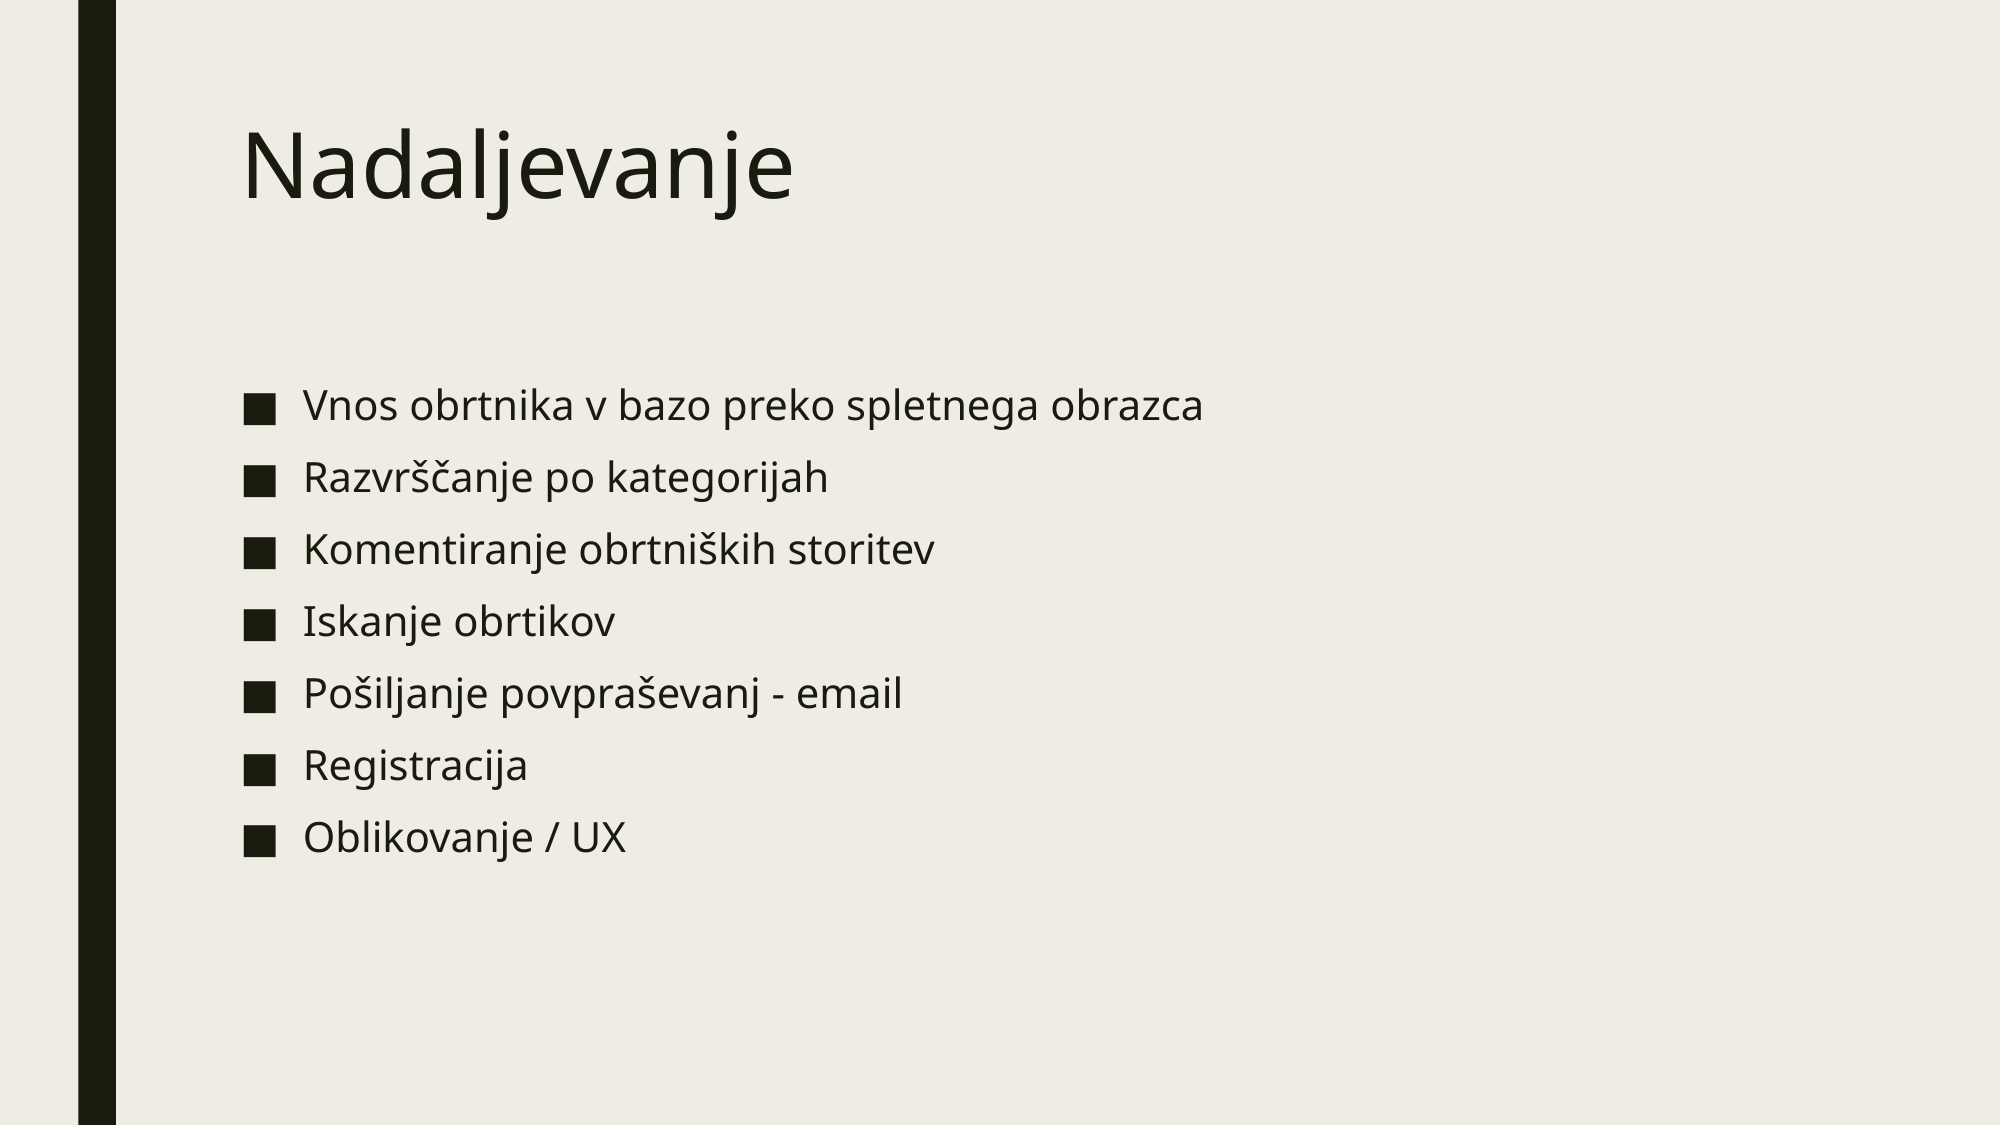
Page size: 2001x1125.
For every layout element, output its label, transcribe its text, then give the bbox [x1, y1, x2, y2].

list Vnos obrtnika v bazo preko spletnega obrazca Razvrščanje po kategorijah Komentiranje obrtniških storitev Iskanje obrtikov Pošiljanje povpraševanj - email Registracija Oblikovanje / UX [225, 375, 1800, 963]
title Nadaljevanje [225, 112, 1800, 357]
